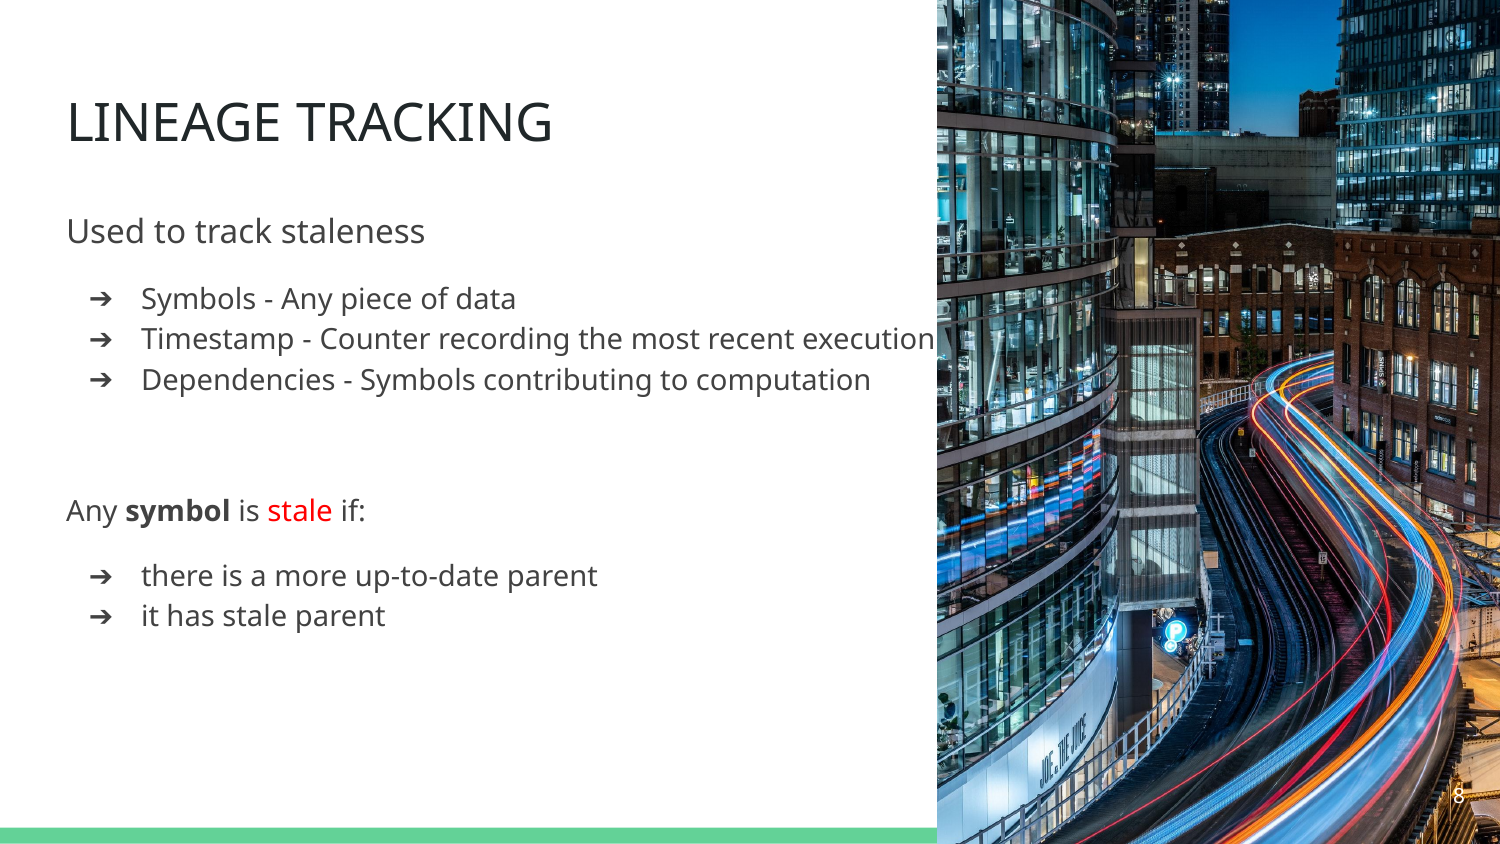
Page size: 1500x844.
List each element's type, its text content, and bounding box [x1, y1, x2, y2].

list Used to track staleness Symbols - Any piece of data Timestamp - Counter recording the most recent execution Dependencies - Symbols contributing to computation Any symbol is stale if: there is a more up-to-date parent it has stale parent [51, 189, 931, 750]
picture [936, 0, 1500, 844]
title LINEAGE TRACKING [51, 72, 931, 167]
